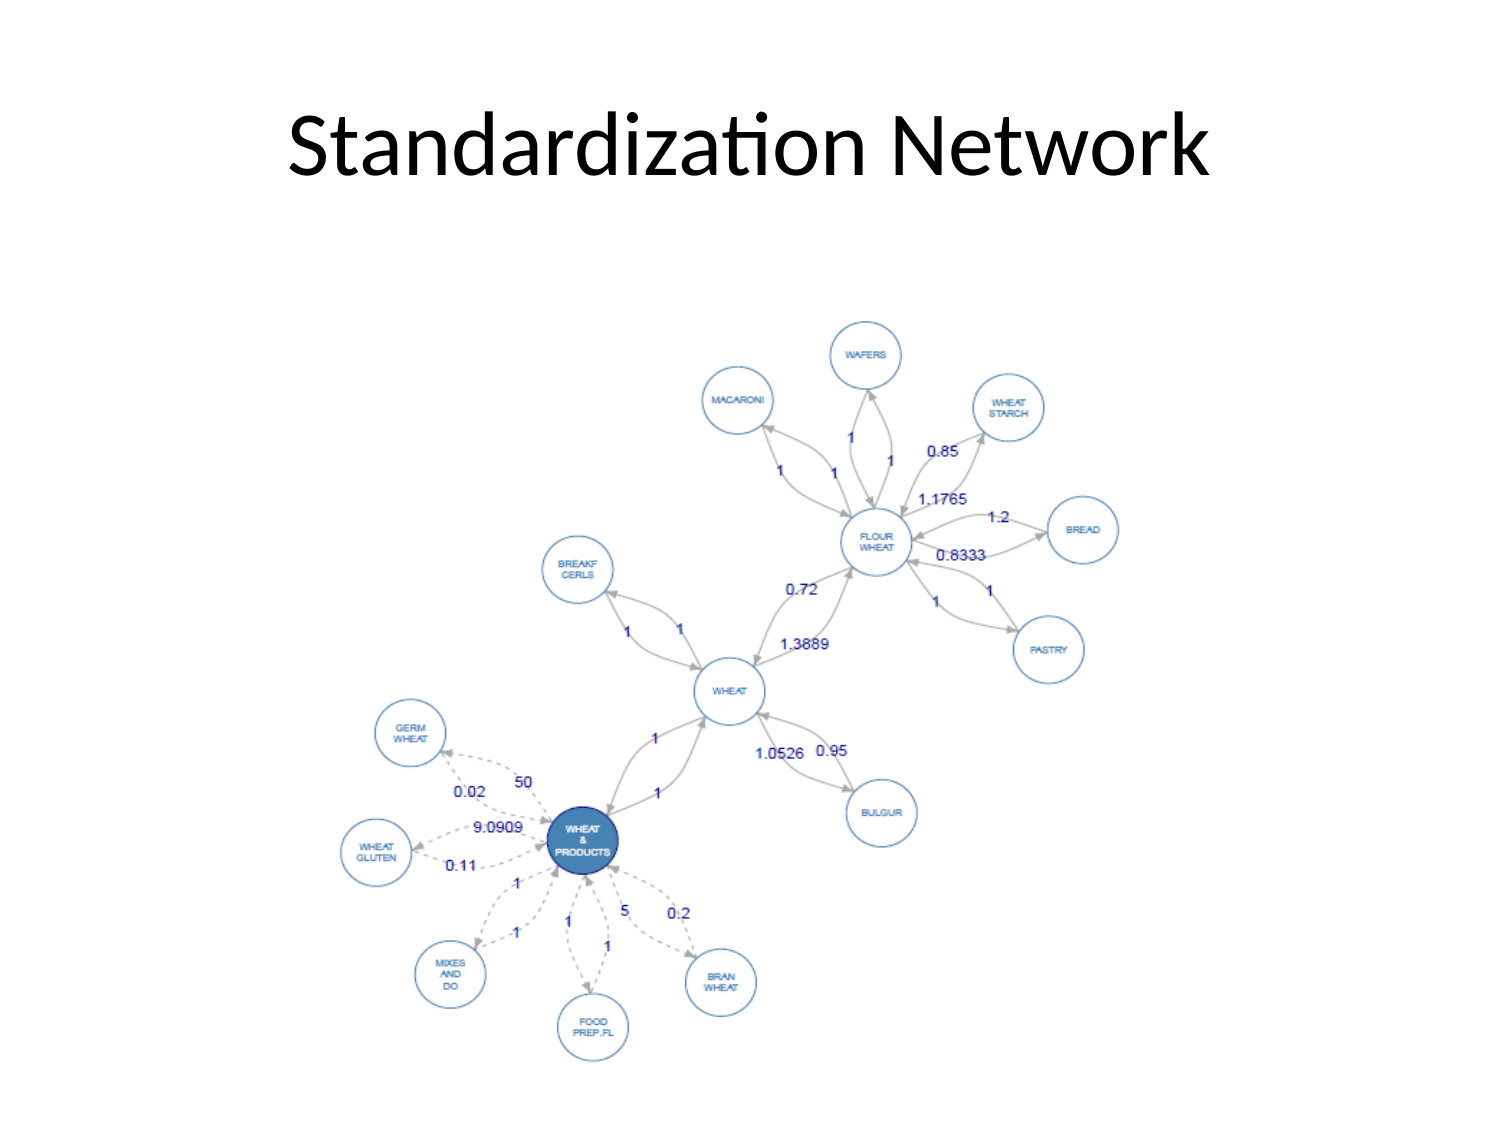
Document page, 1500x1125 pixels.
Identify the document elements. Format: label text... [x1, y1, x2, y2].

picture [218, 207, 1254, 1064]
title Standardization Network [75, 45, 1425, 233]
